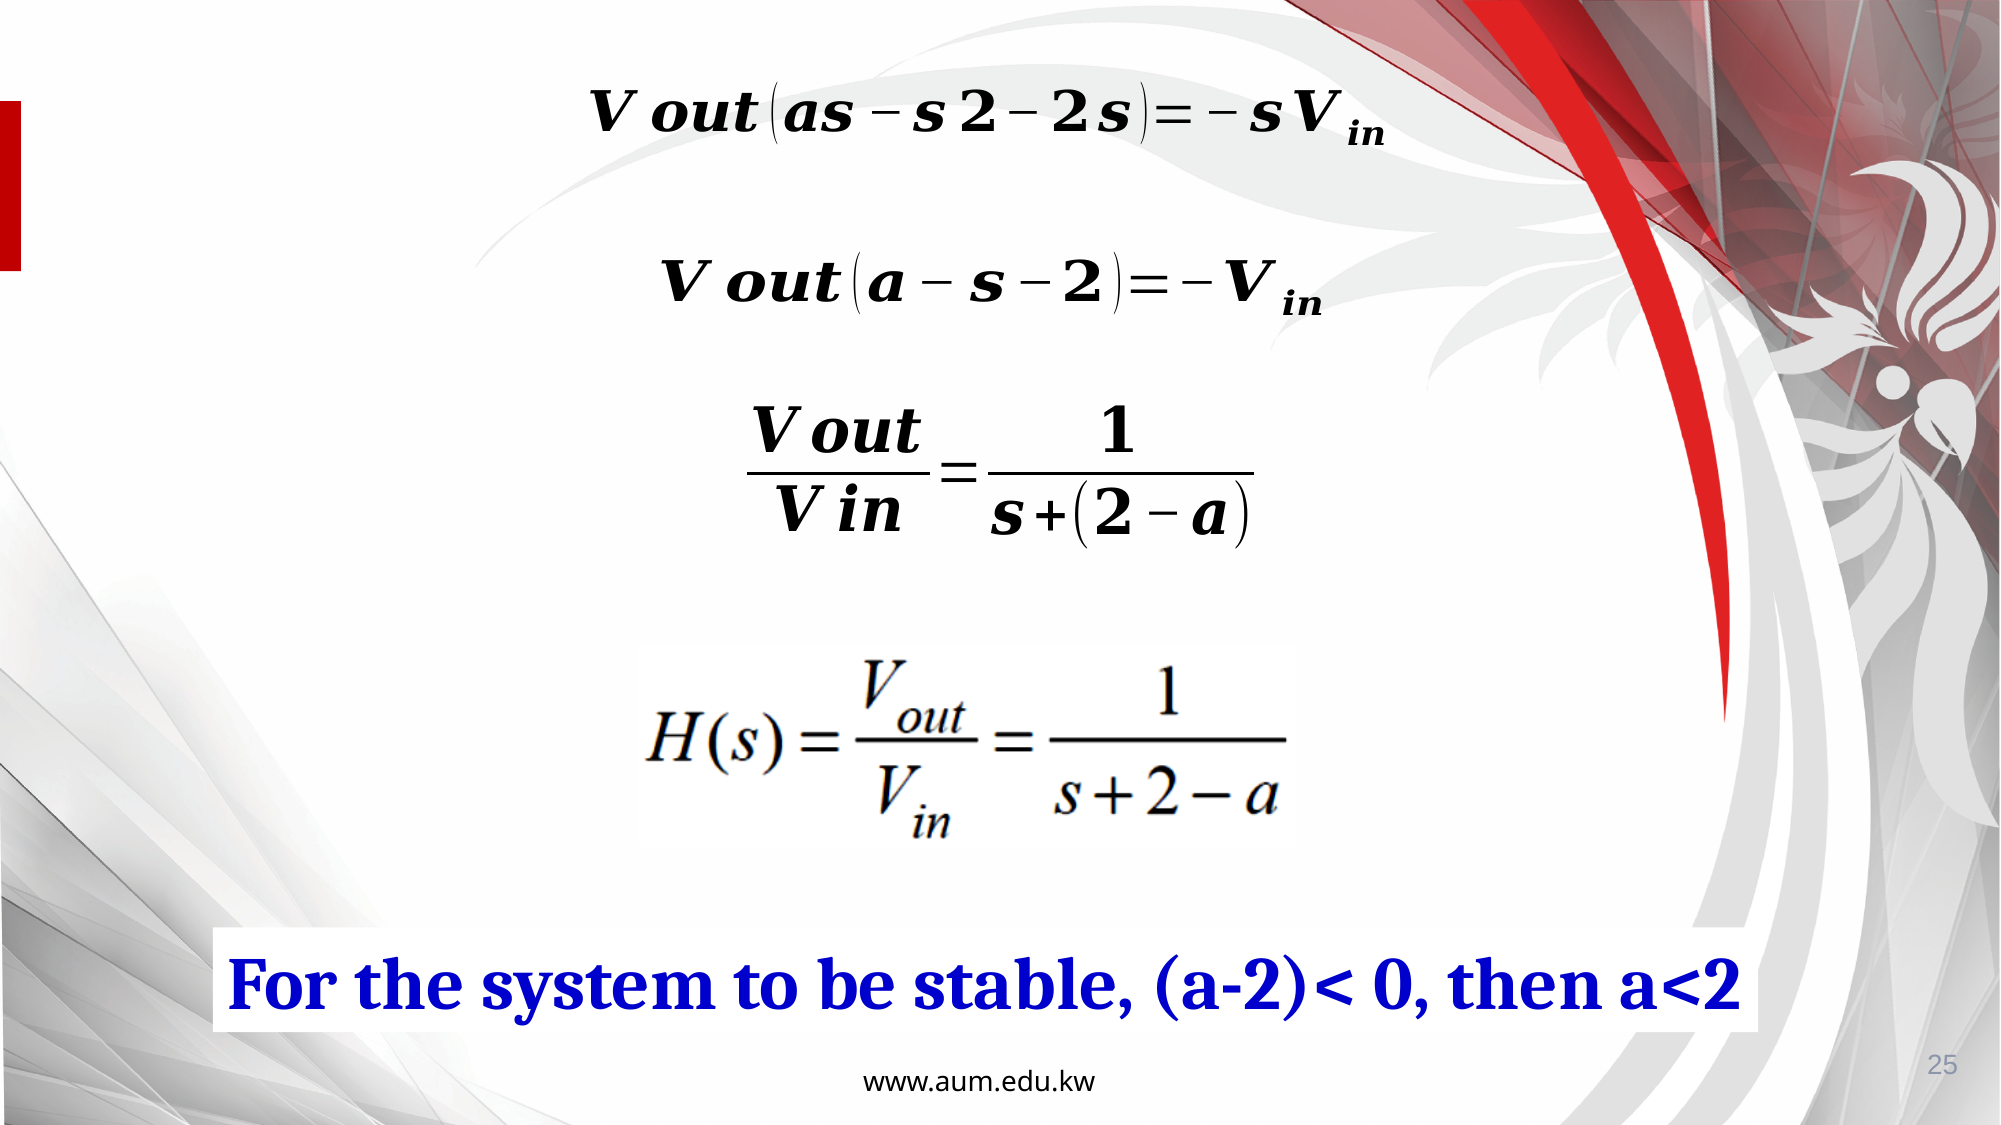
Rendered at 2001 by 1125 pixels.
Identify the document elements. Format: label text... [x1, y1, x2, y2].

slide_number 25 [1853, 1019, 1974, 1106]
picture [0, 0, 2000, 1125]
text_box For the system to be stable, (a-2)< 0, then a<2 [212, 927, 1759, 1033]
